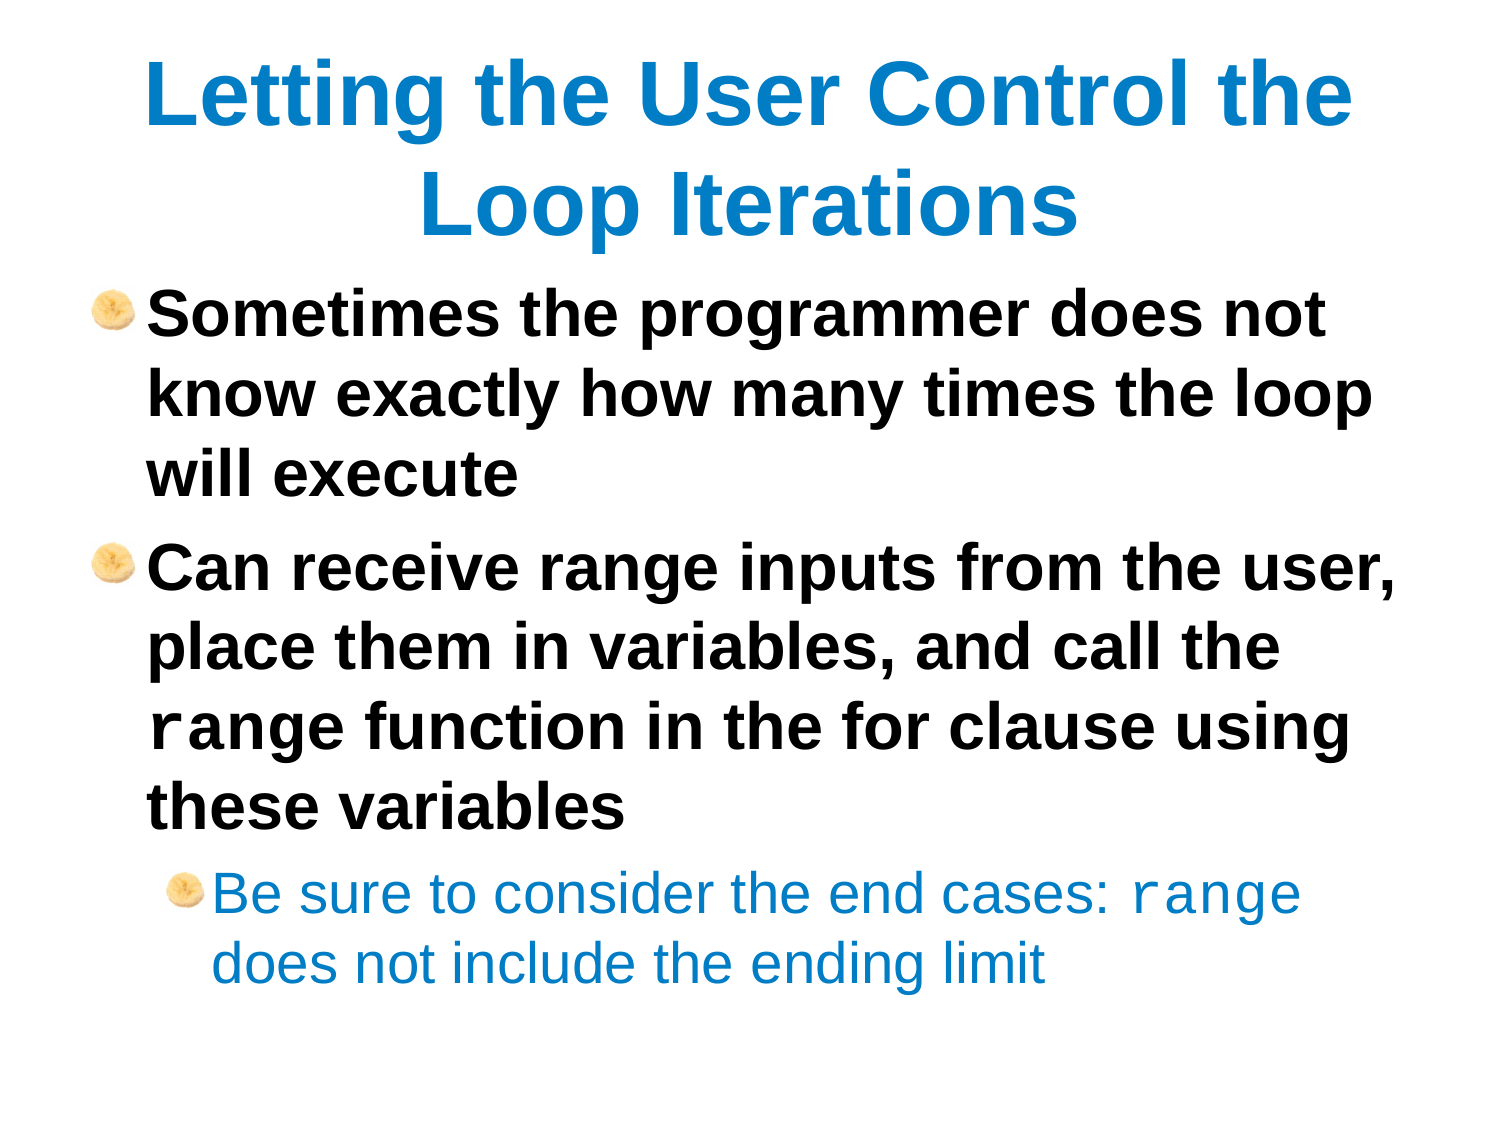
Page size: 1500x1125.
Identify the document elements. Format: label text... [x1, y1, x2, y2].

title Letting the User Control the Loop Iterations [75, 50, 1425, 238]
picture [165, 869, 206, 911]
list Sometimes the programmer does not know exactly how many times the loop will execute Can receive range inputs from the user, place them in variables, and call the range function in the for clause using these variables Be sure to consider the end cases: range does not include the ending limit [75, 262, 1425, 1005]
picture [90, 286, 137, 334]
picture [90, 539, 137, 587]
